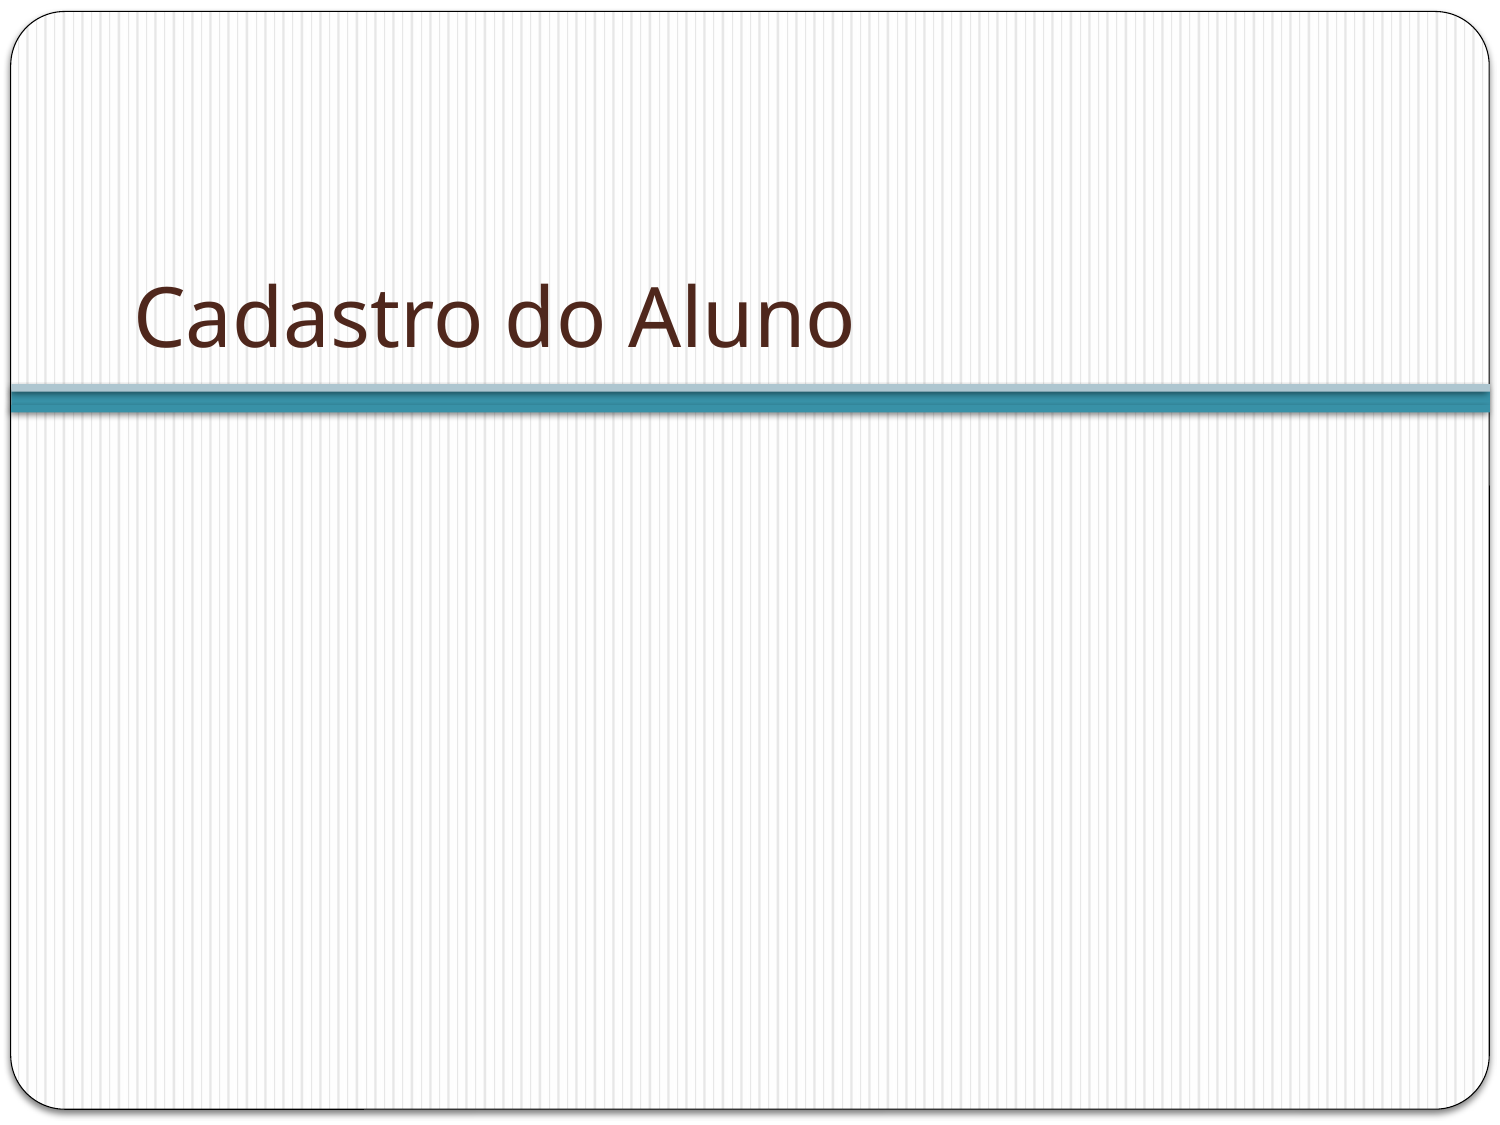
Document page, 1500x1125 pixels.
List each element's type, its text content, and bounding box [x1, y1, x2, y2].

title Cadastro do Aluno [118, 156, 1394, 380]
